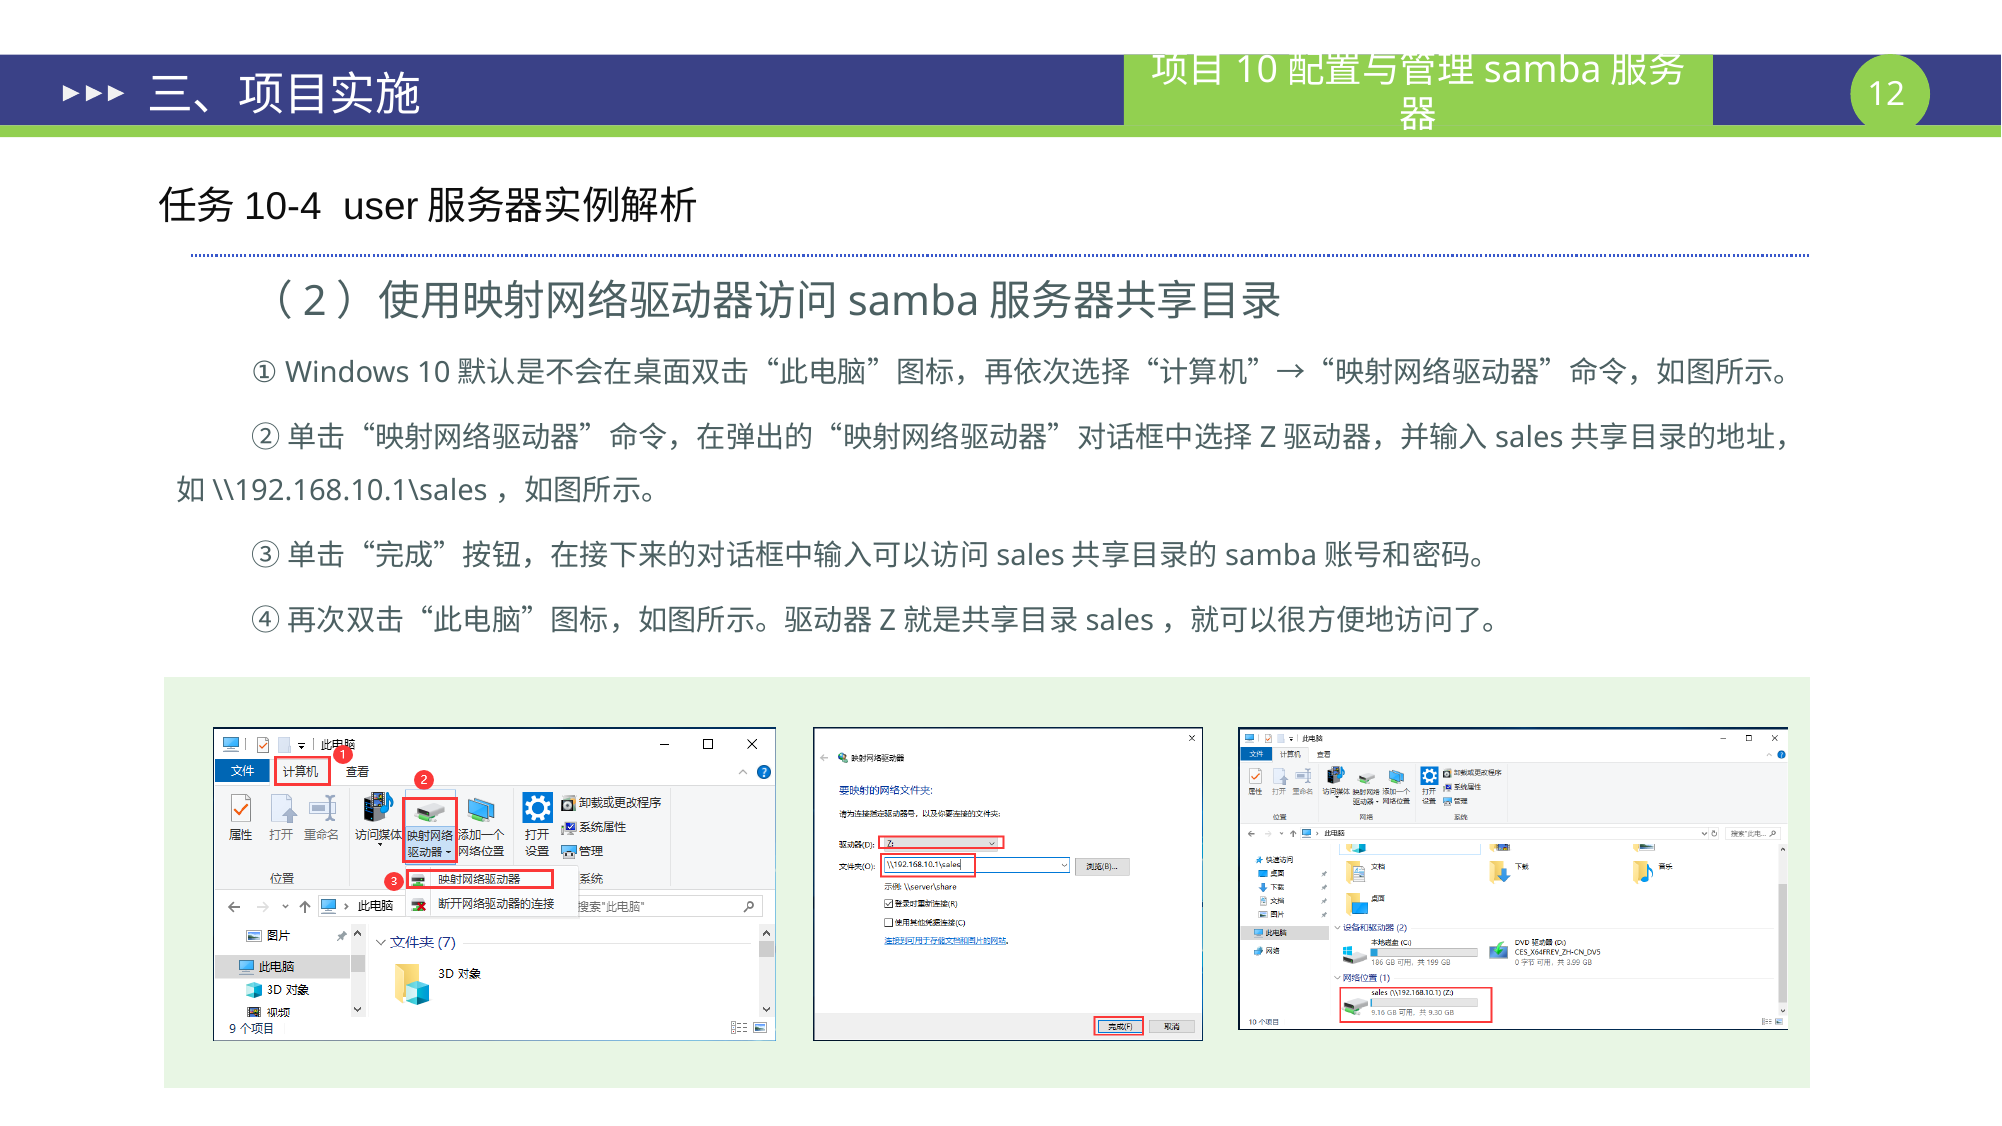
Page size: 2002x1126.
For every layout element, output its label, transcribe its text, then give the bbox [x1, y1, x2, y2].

picture [164, 677, 1811, 1088]
title 三、项目实施 [127, 59, 1207, 126]
list 任务10-4 user服务器实例解析 [138, 161, 1901, 238]
text_box （2）使用映射网络驱动器访问samba服务器共享目录 ① Windows 10默认是不会在桌面双击“此电脑”图标，再依次选择“计算机”→“映射网络驱动器”命令，如图所示。 ②单击“映射网络驱动器”命令，在弹出的“映射网络驱动器”对话框中选择Z驱动器，并输入sales共享目录的地址，如\\192.168.10.1\sales，如图所示。 ③单击“完成”按钮，在接下来的对话框中输入可以访问sales共享目录的samba账号和密码。 ④再次双击“此电脑”图标，如图所示。驱动器Z就是共享目录sales，就可以很方便地访问了。 [161, 241, 1807, 644]
